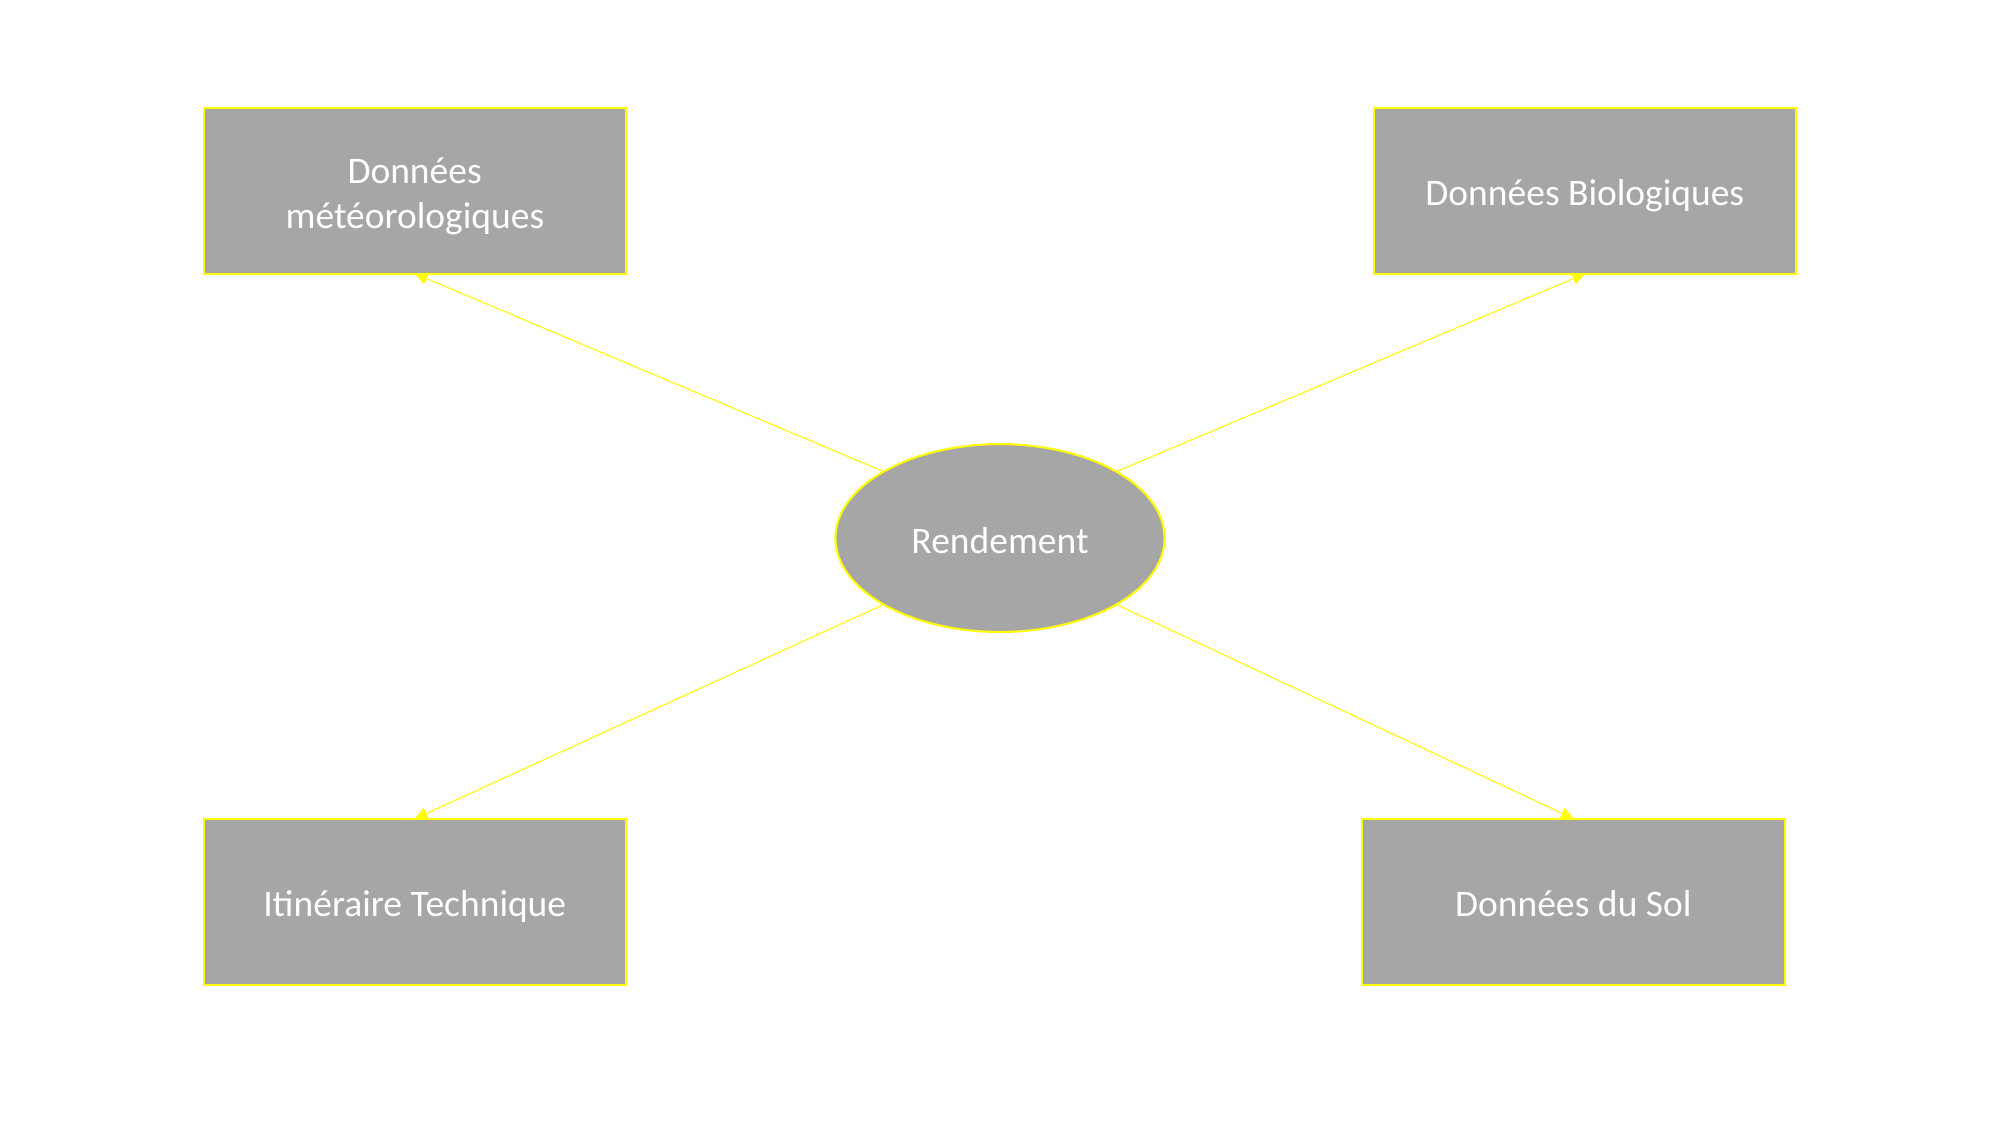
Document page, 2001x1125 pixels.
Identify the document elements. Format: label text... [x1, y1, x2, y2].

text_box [415, 604, 884, 819]
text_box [1116, 273, 1585, 472]
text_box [415, 273, 884, 472]
text_box Données Biologiques [1373, 107, 1797, 275]
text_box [1116, 604, 1574, 819]
text_box Données du Sol [1361, 818, 1786, 986]
text_box Données météorologiques [203, 107, 627, 275]
text_box Rendement [834, 443, 1166, 633]
text_box Itinéraire Technique [203, 818, 627, 986]
